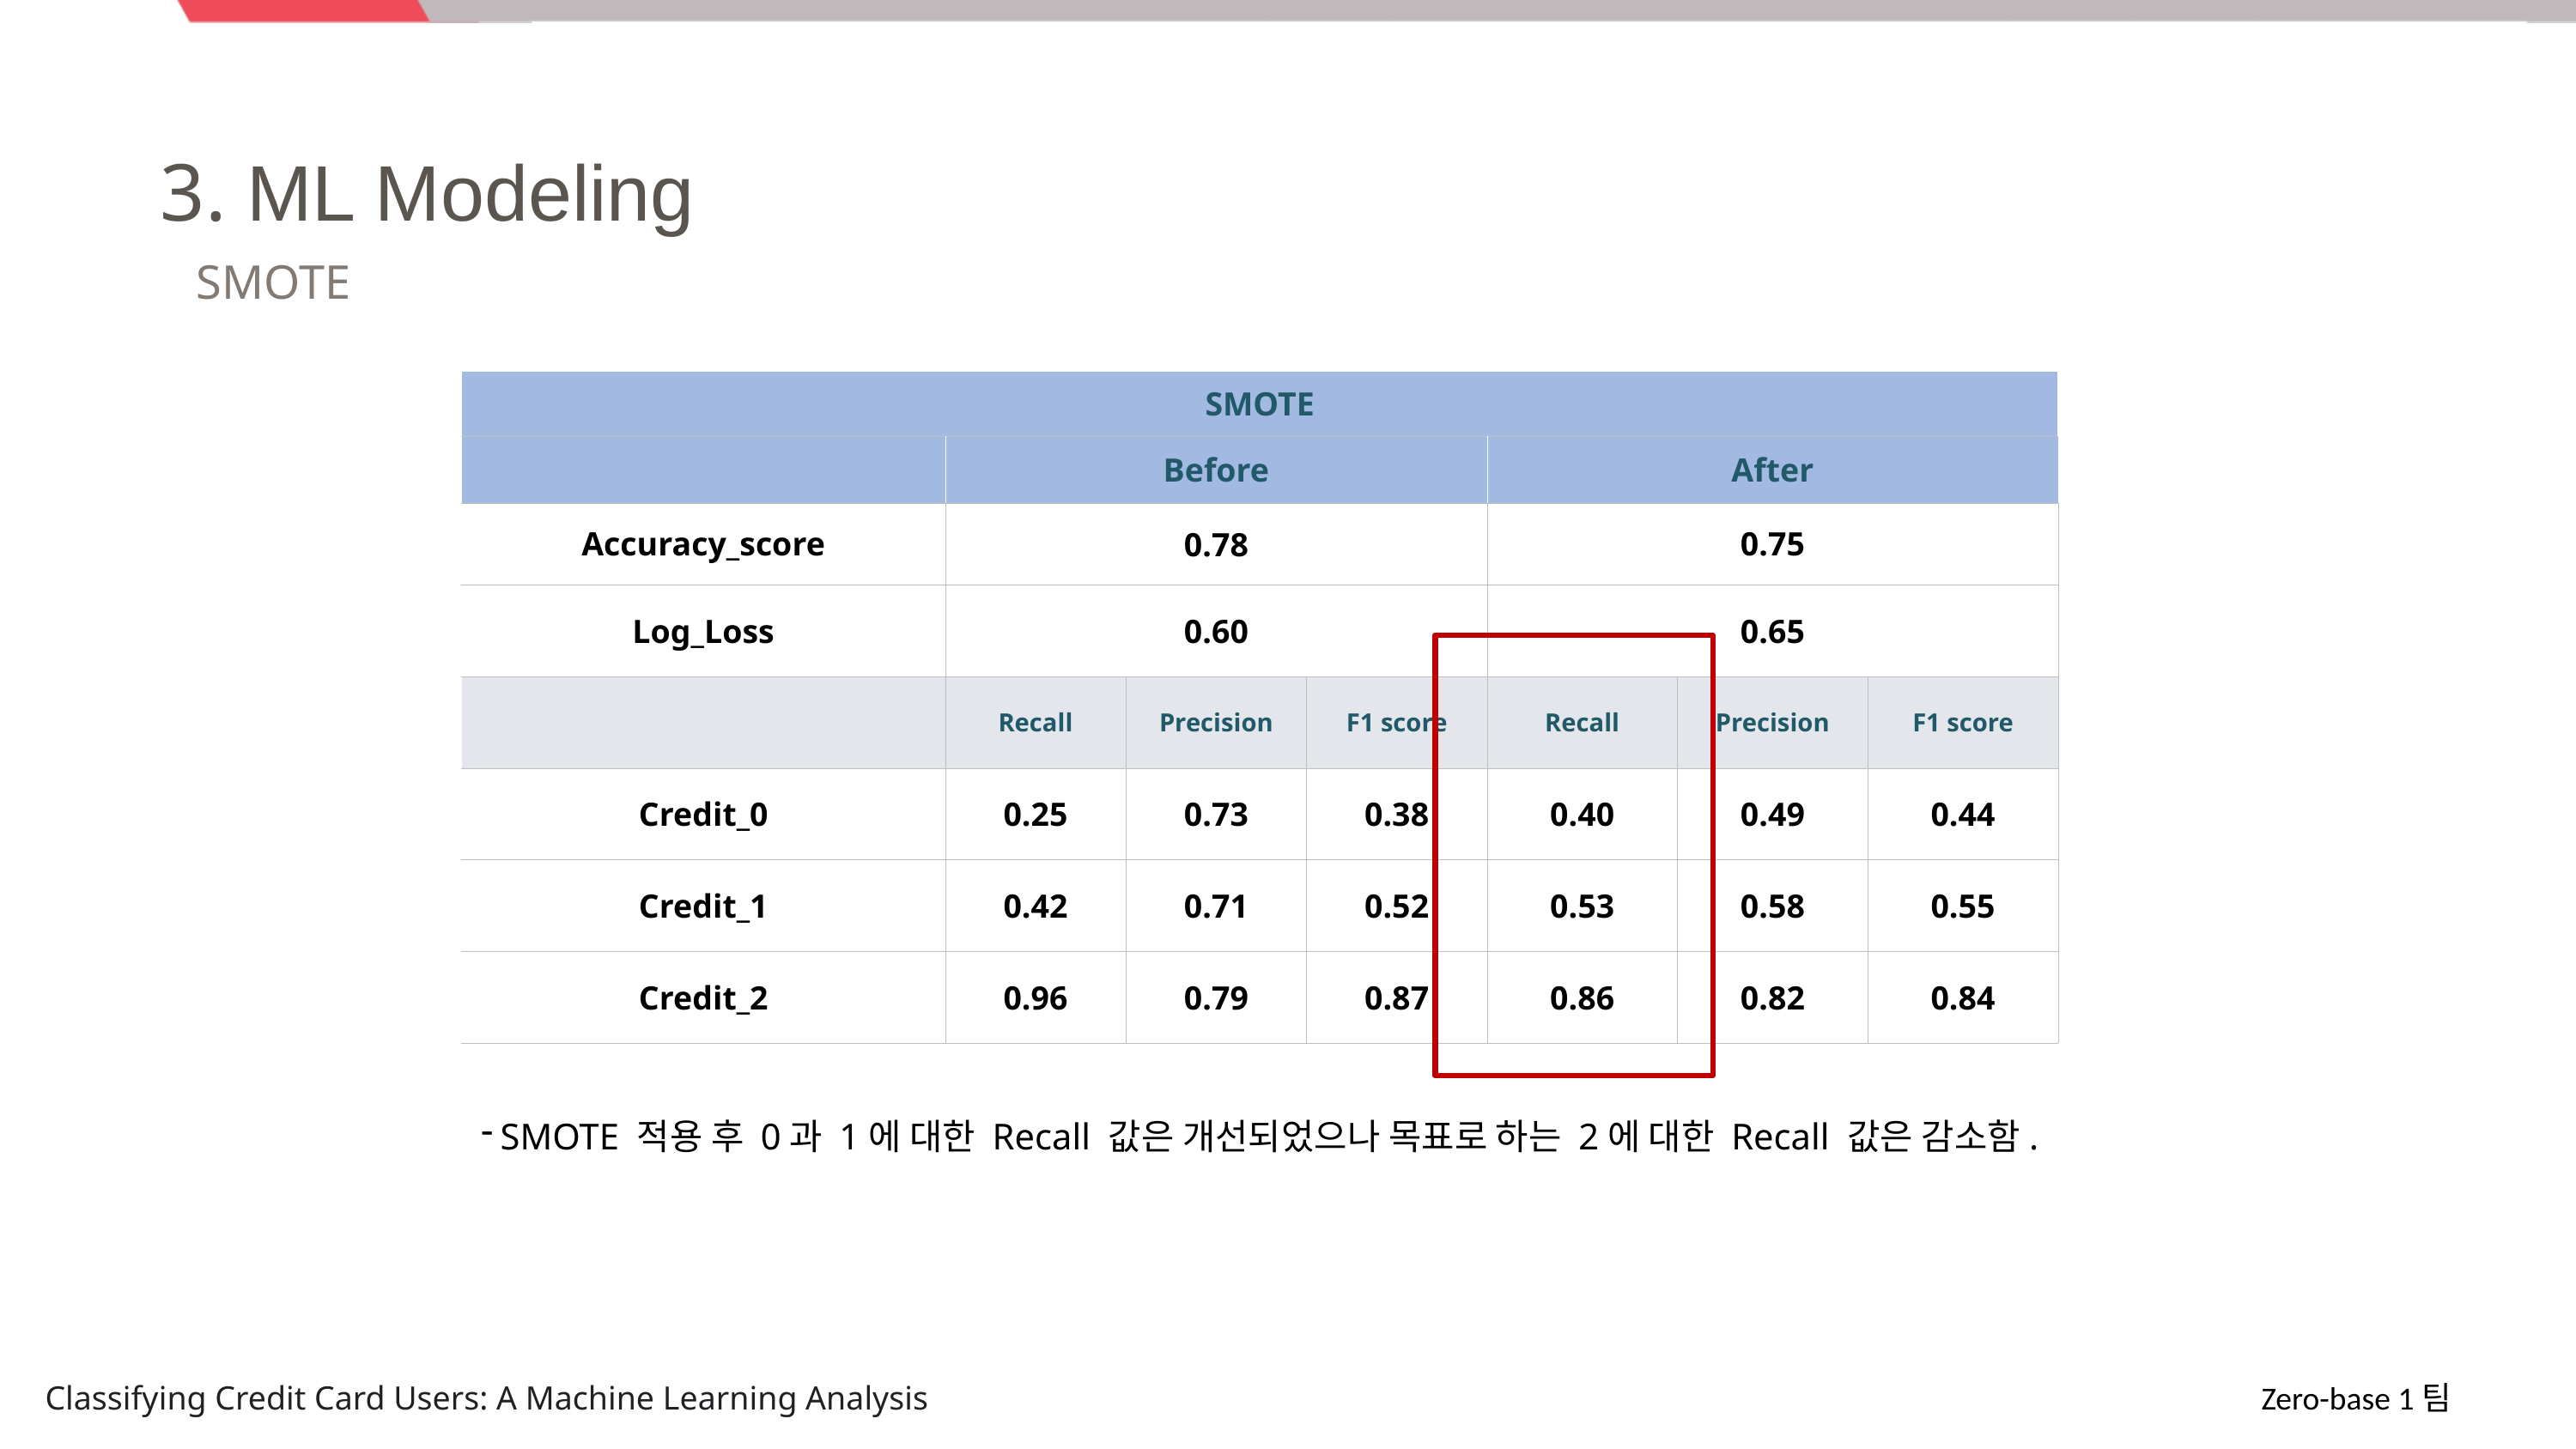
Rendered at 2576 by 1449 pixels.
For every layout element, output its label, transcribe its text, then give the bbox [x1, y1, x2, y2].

table_cell 0.60 [946, 585, 1487, 676]
table_cell 0.79 [1127, 952, 1306, 1043]
text_box [1435, 634, 1713, 1076]
table_cell 0.96 [946, 952, 1126, 1043]
table_cell 0.87 [1307, 952, 1435, 1043]
text_box SMOTE 적용 후 0과 1에 대한 Recall 값은 개선되었으나 목표로 하는 2에 대한 Recall 값은 감소함. [474, 1107, 2045, 1164]
table_cell 0.49 [1713, 769, 1868, 859]
table_cell 0.42 [946, 860, 1126, 951]
picture [167, 0, 2576, 29]
table_cell 0.82 [1713, 952, 1868, 1043]
table_header SMOTE [462, 372, 2057, 436]
table_cell 0.75 [1488, 504, 2058, 585]
table_cell 0.25 [946, 769, 1126, 859]
table_cell Log_Loss [462, 585, 945, 676]
table_cell 0.58 [1713, 860, 1868, 951]
table_cell 0.38 [1307, 769, 1435, 859]
table_cell Accuracy_score [462, 504, 945, 585]
table_cell Credit_2 [462, 952, 945, 1043]
table_cell Before [946, 437, 1487, 503]
table_cell Precision [1713, 677, 1868, 768]
text_box 3. ML Modeling [154, 136, 1261, 243]
table_cell F1 score [1307, 677, 1435, 768]
table_cell After [1488, 437, 2058, 503]
text_box Classifying Credit Card Users: A Machine Learning Analysis [39, 1371, 1213, 1423]
table_cell 0.55 [1868, 860, 2058, 951]
table_cell 0.71 [1127, 860, 1306, 951]
text_box Zero-base 1팀 [1283, 1371, 2458, 1423]
text_box SMOTE [190, 246, 810, 315]
table_cell [462, 677, 945, 768]
table_cell 0.84 [1868, 952, 2058, 1043]
table_cell 0.78 [946, 504, 1487, 585]
table_cell 0.65 [1488, 585, 2058, 676]
table_cell 0.73 [1127, 769, 1306, 859]
table_cell Precision [1127, 677, 1306, 768]
table_cell Credit_0 [462, 769, 945, 859]
table_cell Credit_1 [462, 860, 945, 951]
table_cell Recall [946, 677, 1126, 768]
table_cell [462, 437, 945, 503]
table_cell 0.44 [1868, 769, 2058, 859]
table_cell 0.52 [1307, 860, 1435, 951]
table_cell F1 score [1868, 677, 2058, 768]
